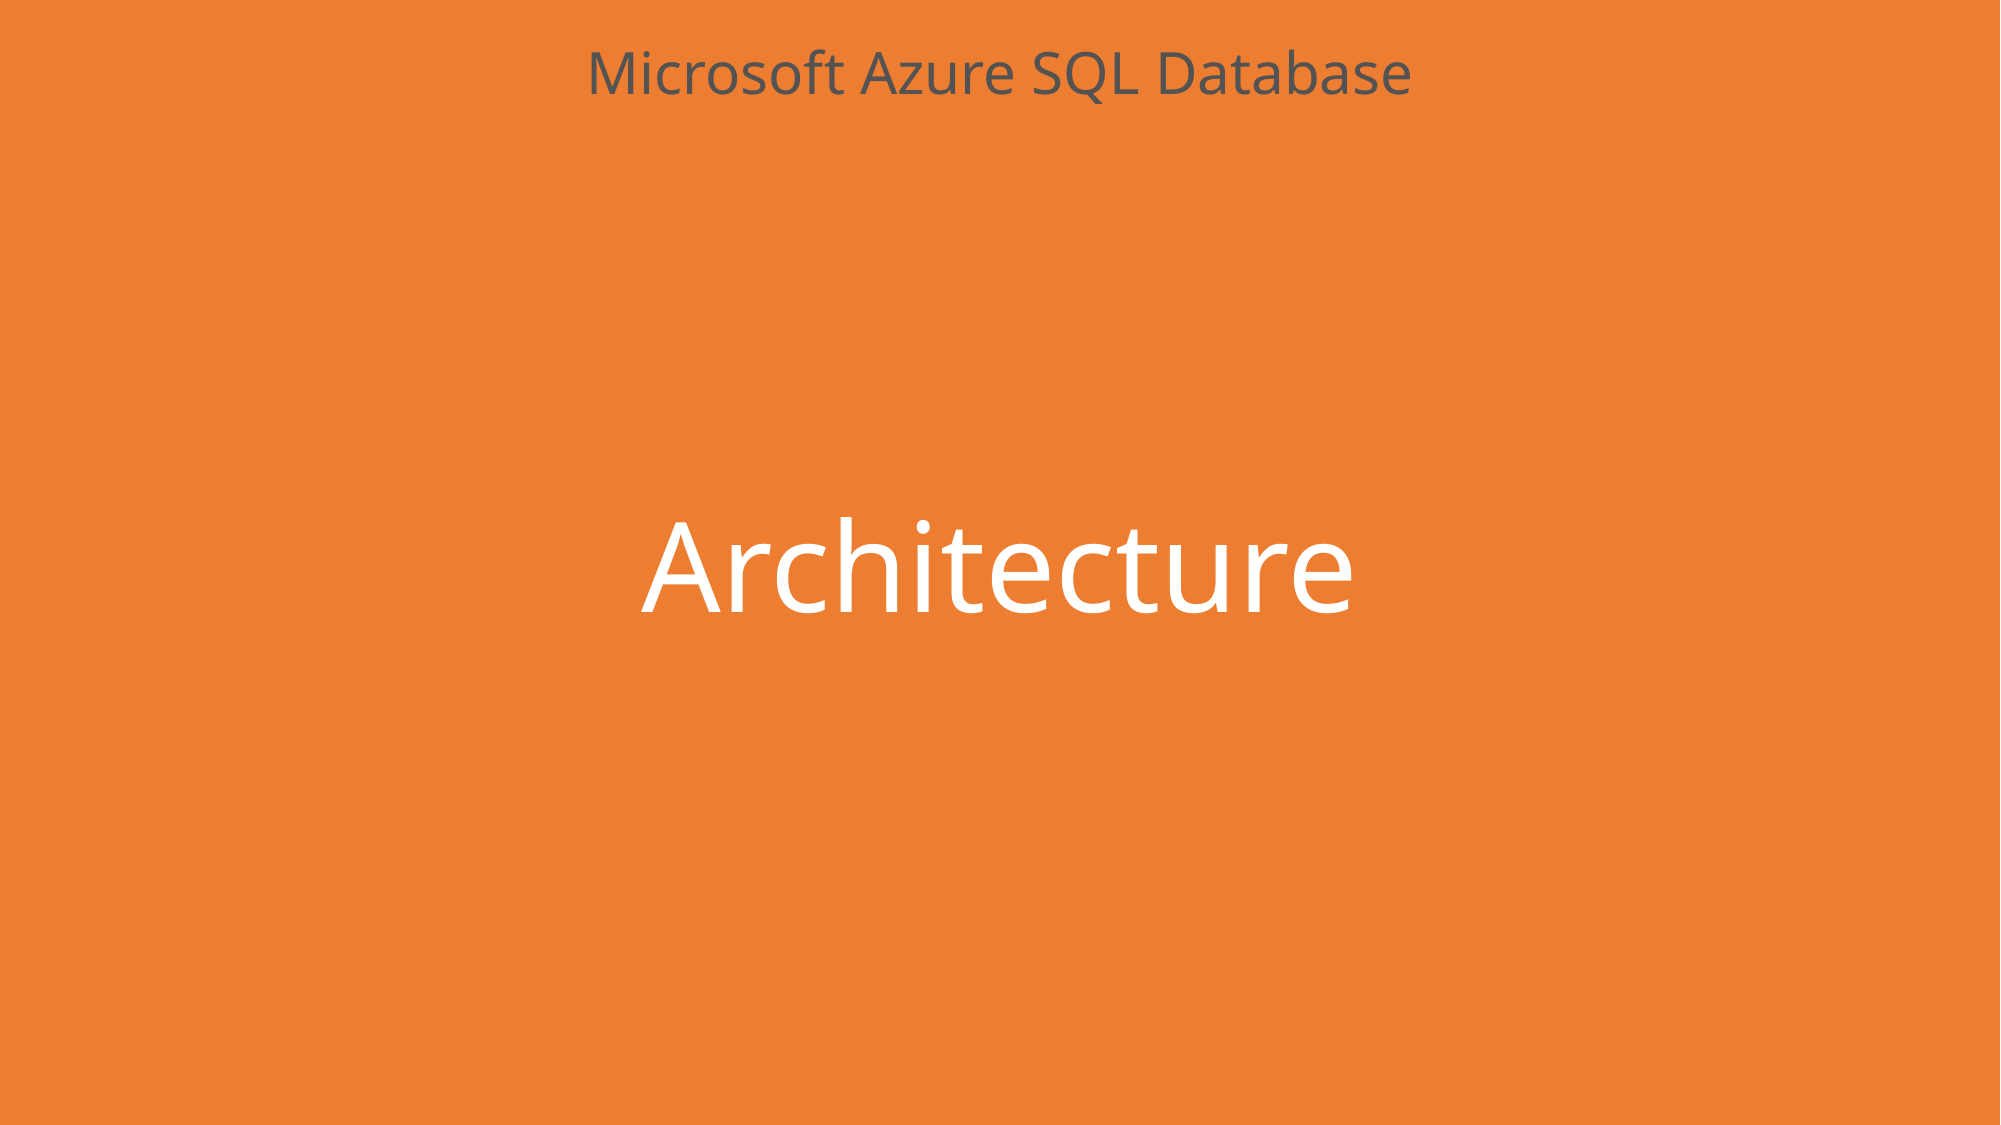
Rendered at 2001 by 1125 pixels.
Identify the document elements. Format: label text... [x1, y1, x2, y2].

title Microsoft Azure SQL Database [0, 0, 2000, 152]
subtitle Architecture [0, 152, 2000, 1125]
